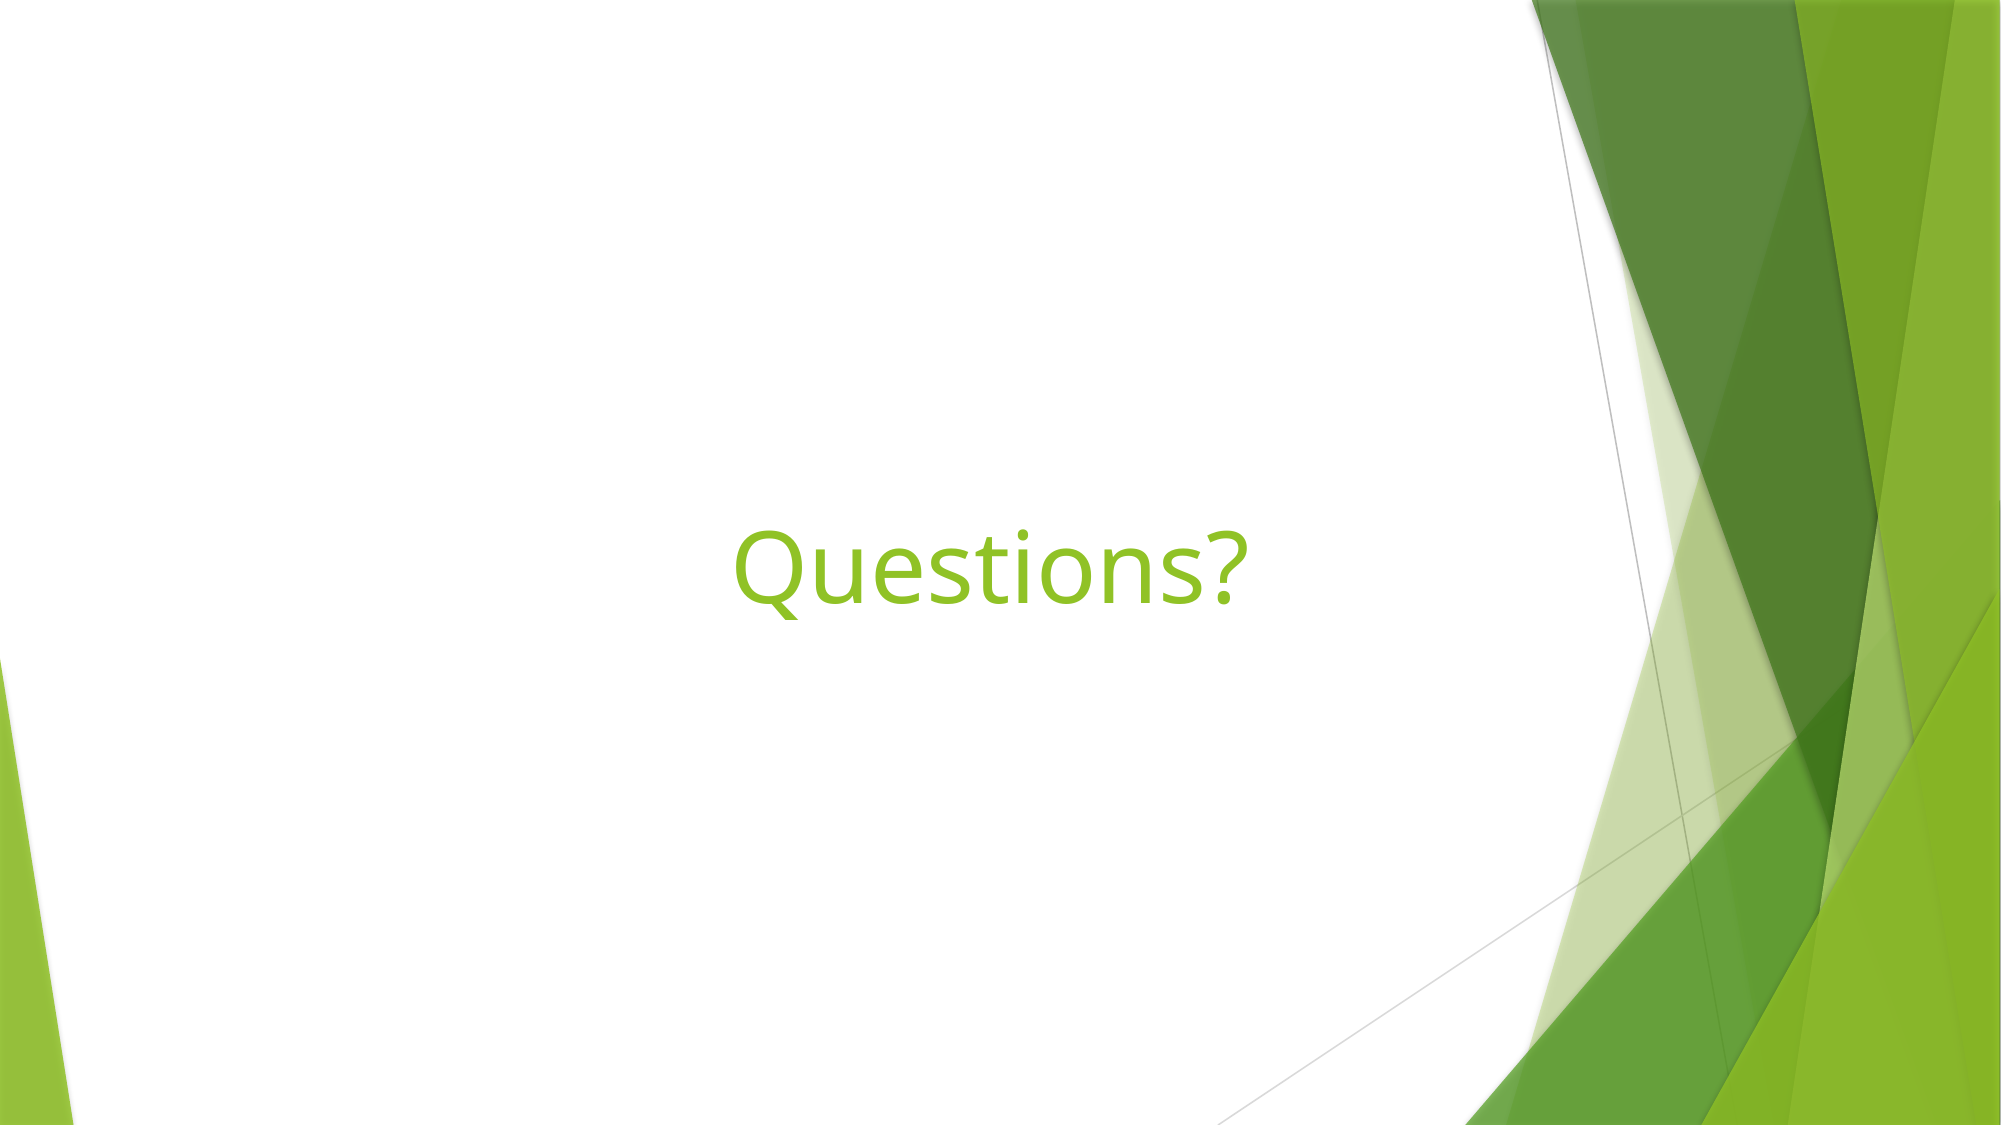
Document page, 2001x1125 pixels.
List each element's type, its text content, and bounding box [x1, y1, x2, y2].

title Questions? [111, 99, 1871, 1028]
